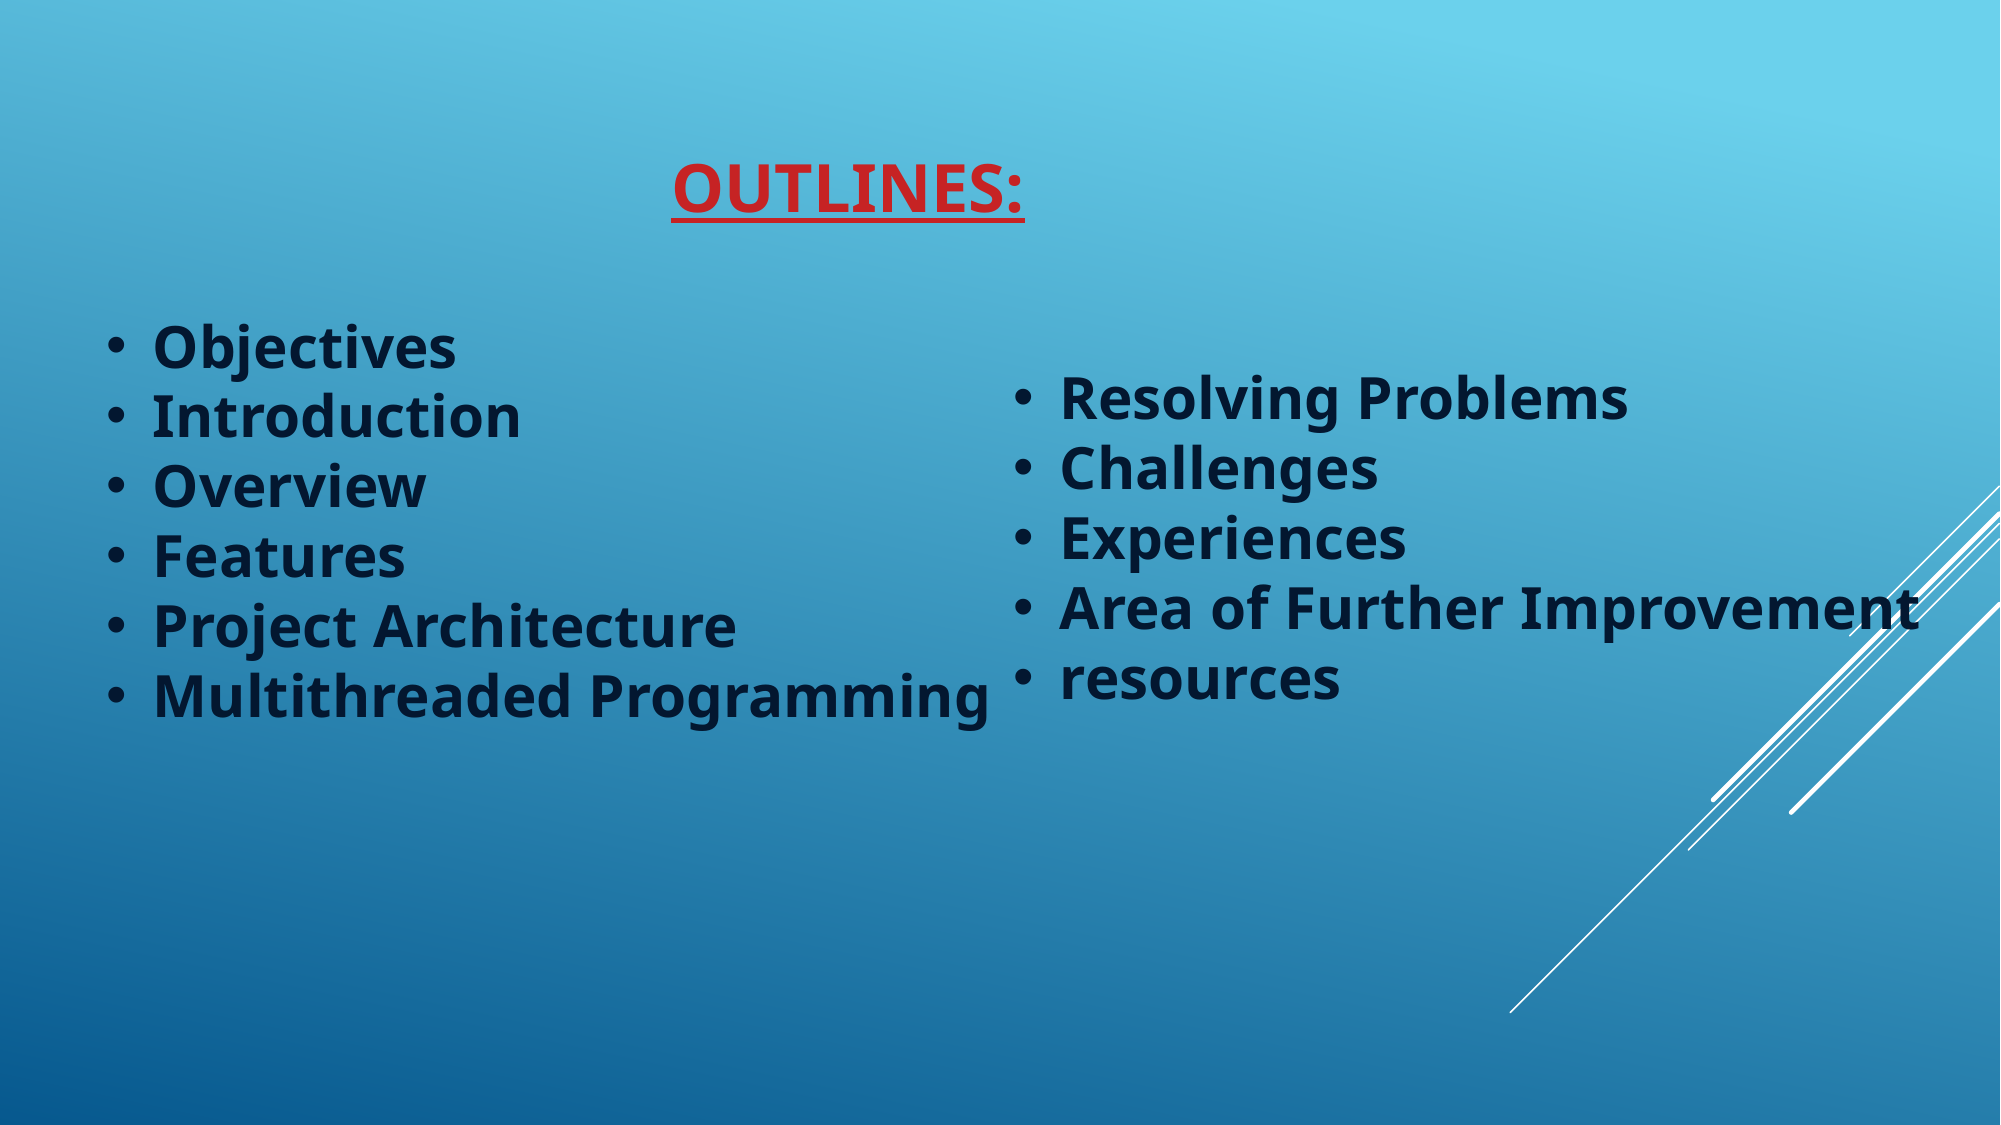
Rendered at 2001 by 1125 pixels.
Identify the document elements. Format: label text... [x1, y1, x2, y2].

text_box Resolving Problems Challenges Experiences Area of Further Improvement resources [998, 353, 1957, 764]
text_box Objectives Introduction Overview Features Project Architecture Multithreaded Programming [91, 302, 1064, 827]
list OUTLINES: [656, 112, 1513, 261]
